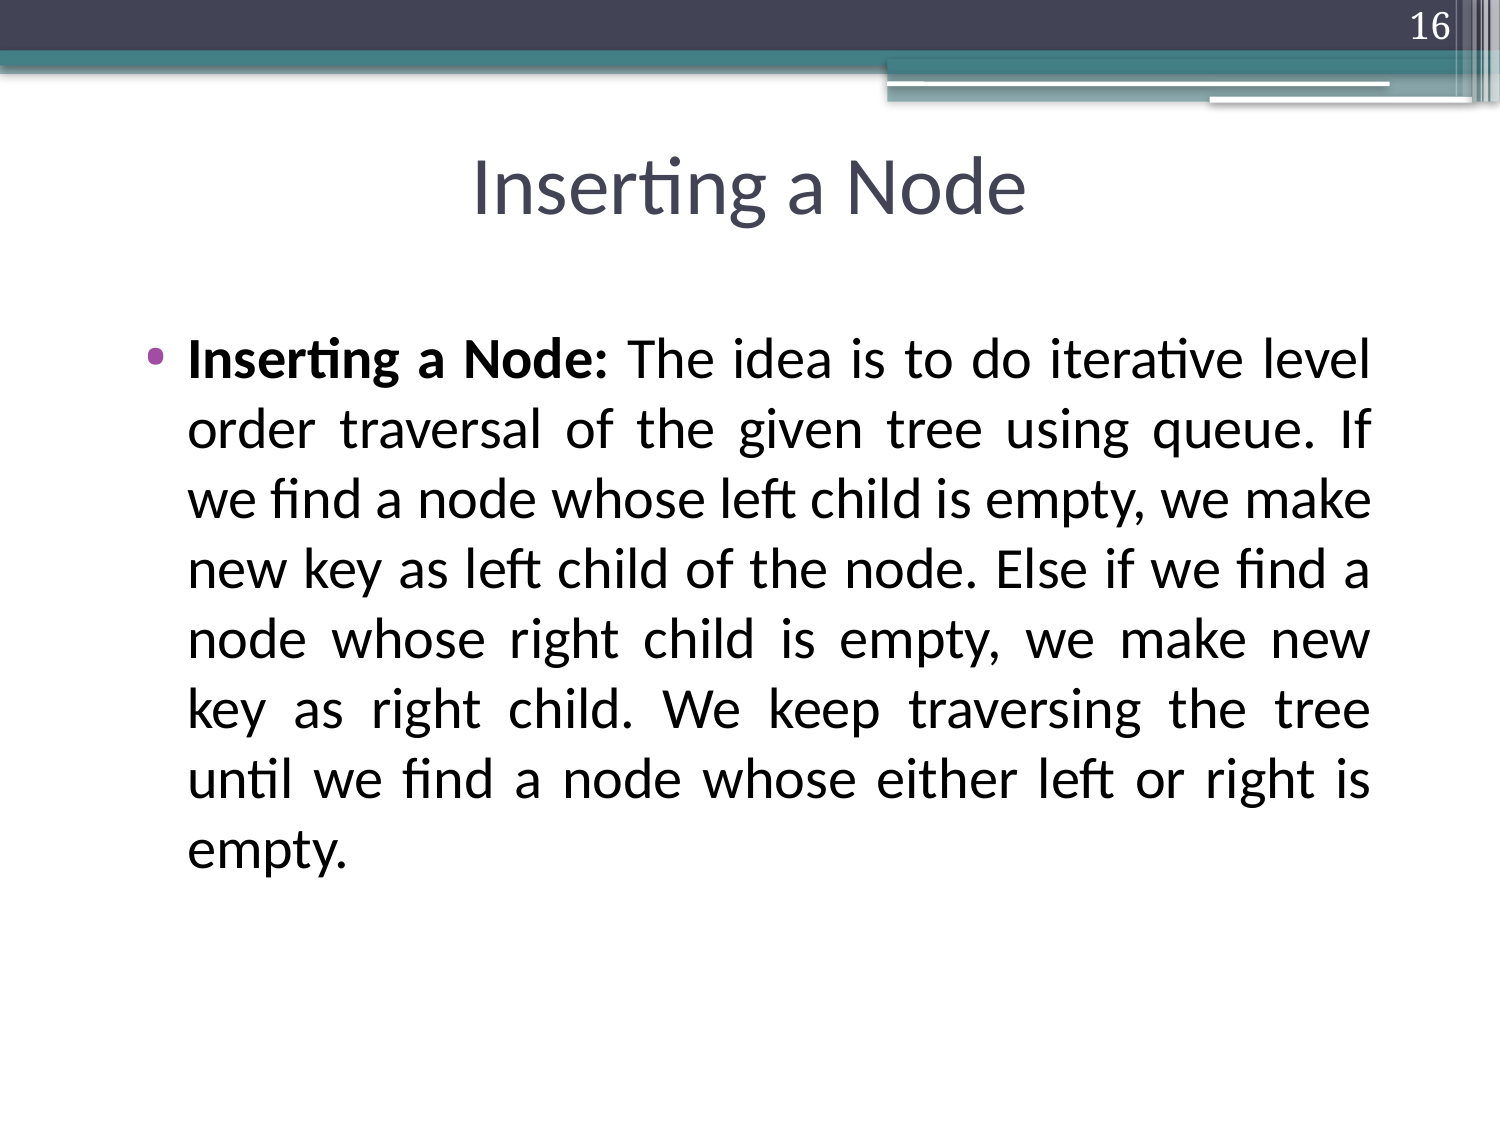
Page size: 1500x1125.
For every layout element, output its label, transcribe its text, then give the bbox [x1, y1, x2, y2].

list Inserting a Node: The idea is to do iterative level order traversal of the given tree using queue. If we find a node whose left child is empty, we make new key as left child of the node. Else if we find a node whose right child is empty, we make new key as right child. We keep traversing the tree until we find a node whose either left or right is empty. [112, 312, 1388, 1088]
slide_number 16 [1341, 0, 1466, 61]
title Inserting a Node [112, 87, 1388, 275]
